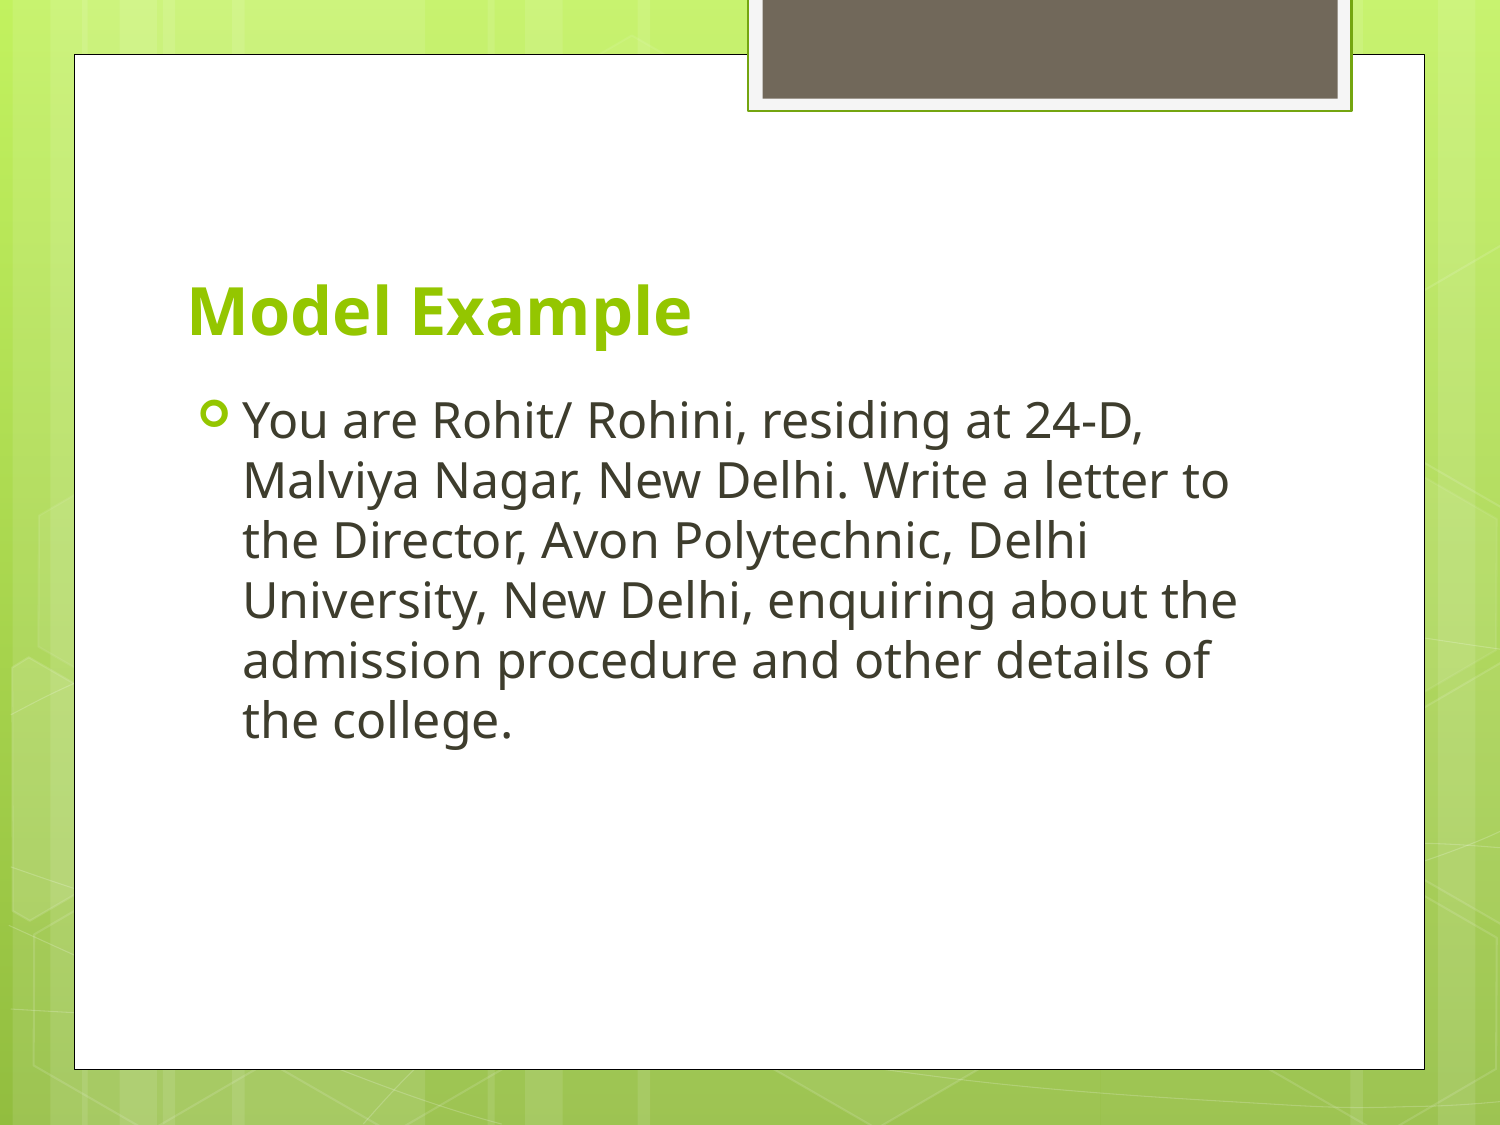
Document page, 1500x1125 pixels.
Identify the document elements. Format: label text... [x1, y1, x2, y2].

list You are Rohit/ Rohini, residing at 24-D, Malviya Nagar, New Delhi. Write a letter to the Director, Avon Polytechnic, Delhi University, New Delhi, enquiring about the admission procedure and other details of the college. [171, 381, 1283, 957]
title Model Example [171, 168, 1324, 357]
